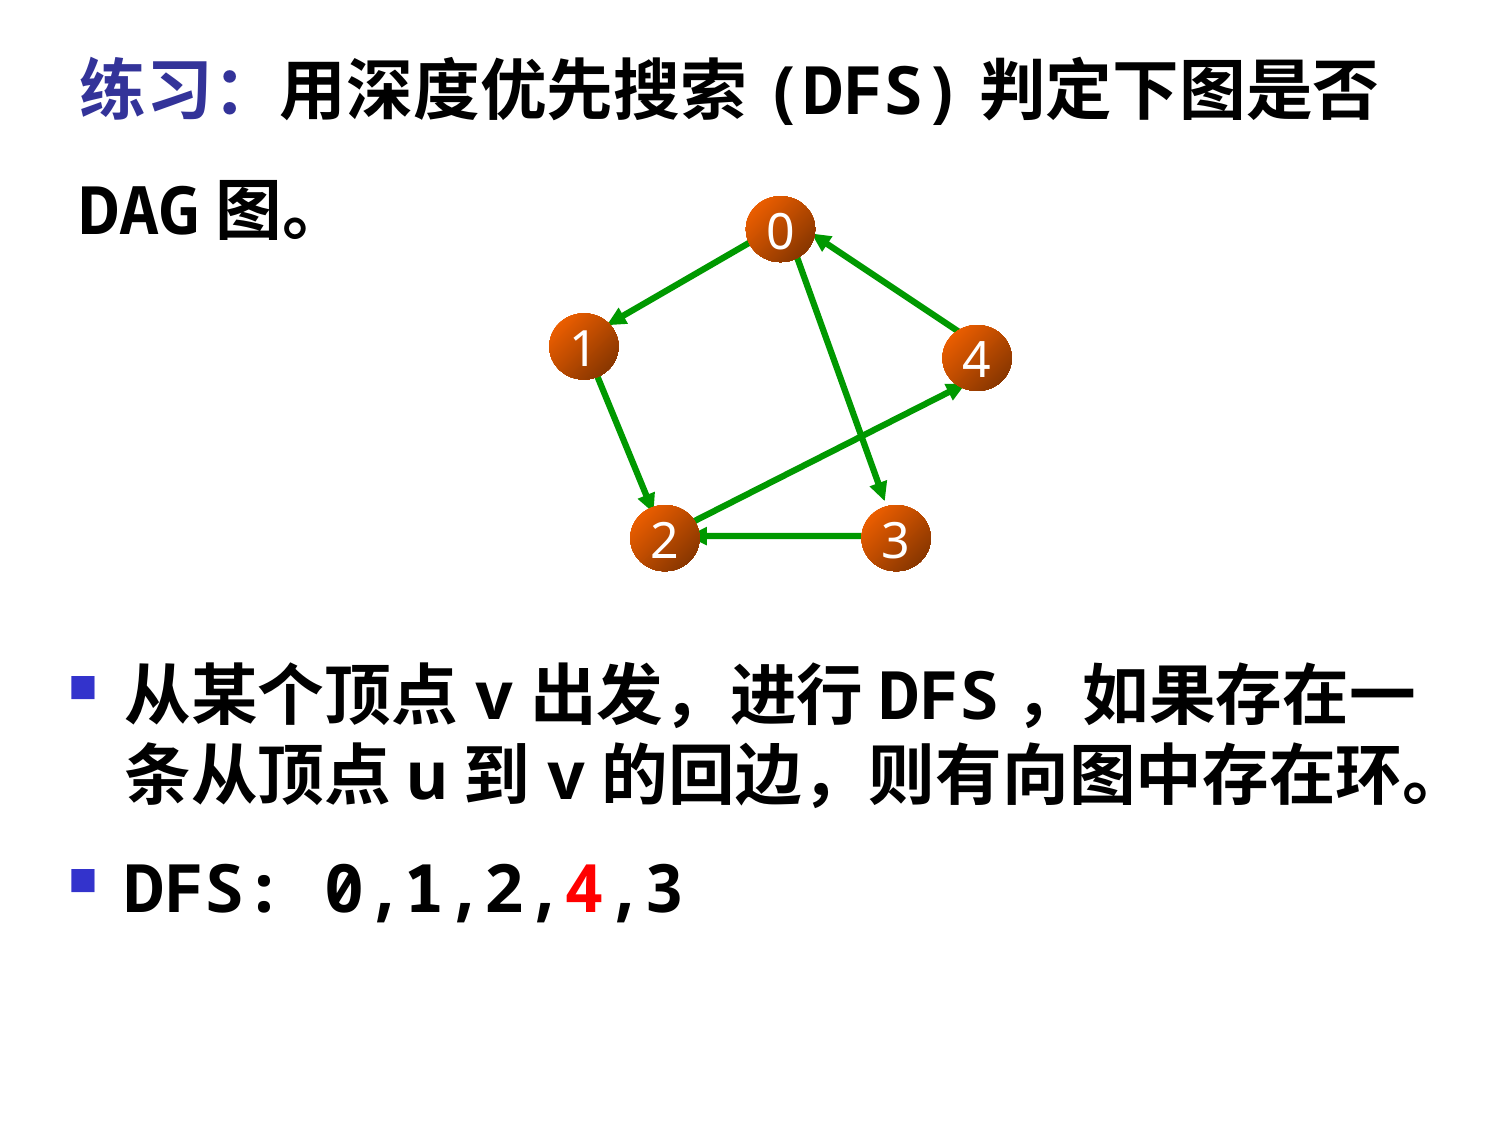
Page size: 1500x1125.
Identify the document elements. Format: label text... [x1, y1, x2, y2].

text_box 练习：用深度优先搜索(DFS)判定下图是否DAG图。 [64, 19, 1412, 256]
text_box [548, 195, 1012, 572]
list 从某个顶点v出发，进行DFS，如果存在一条从顶点u到v的回边，则有向图中存在环。 DFS: 0,1,2,4,3 [53, 645, 1483, 941]
